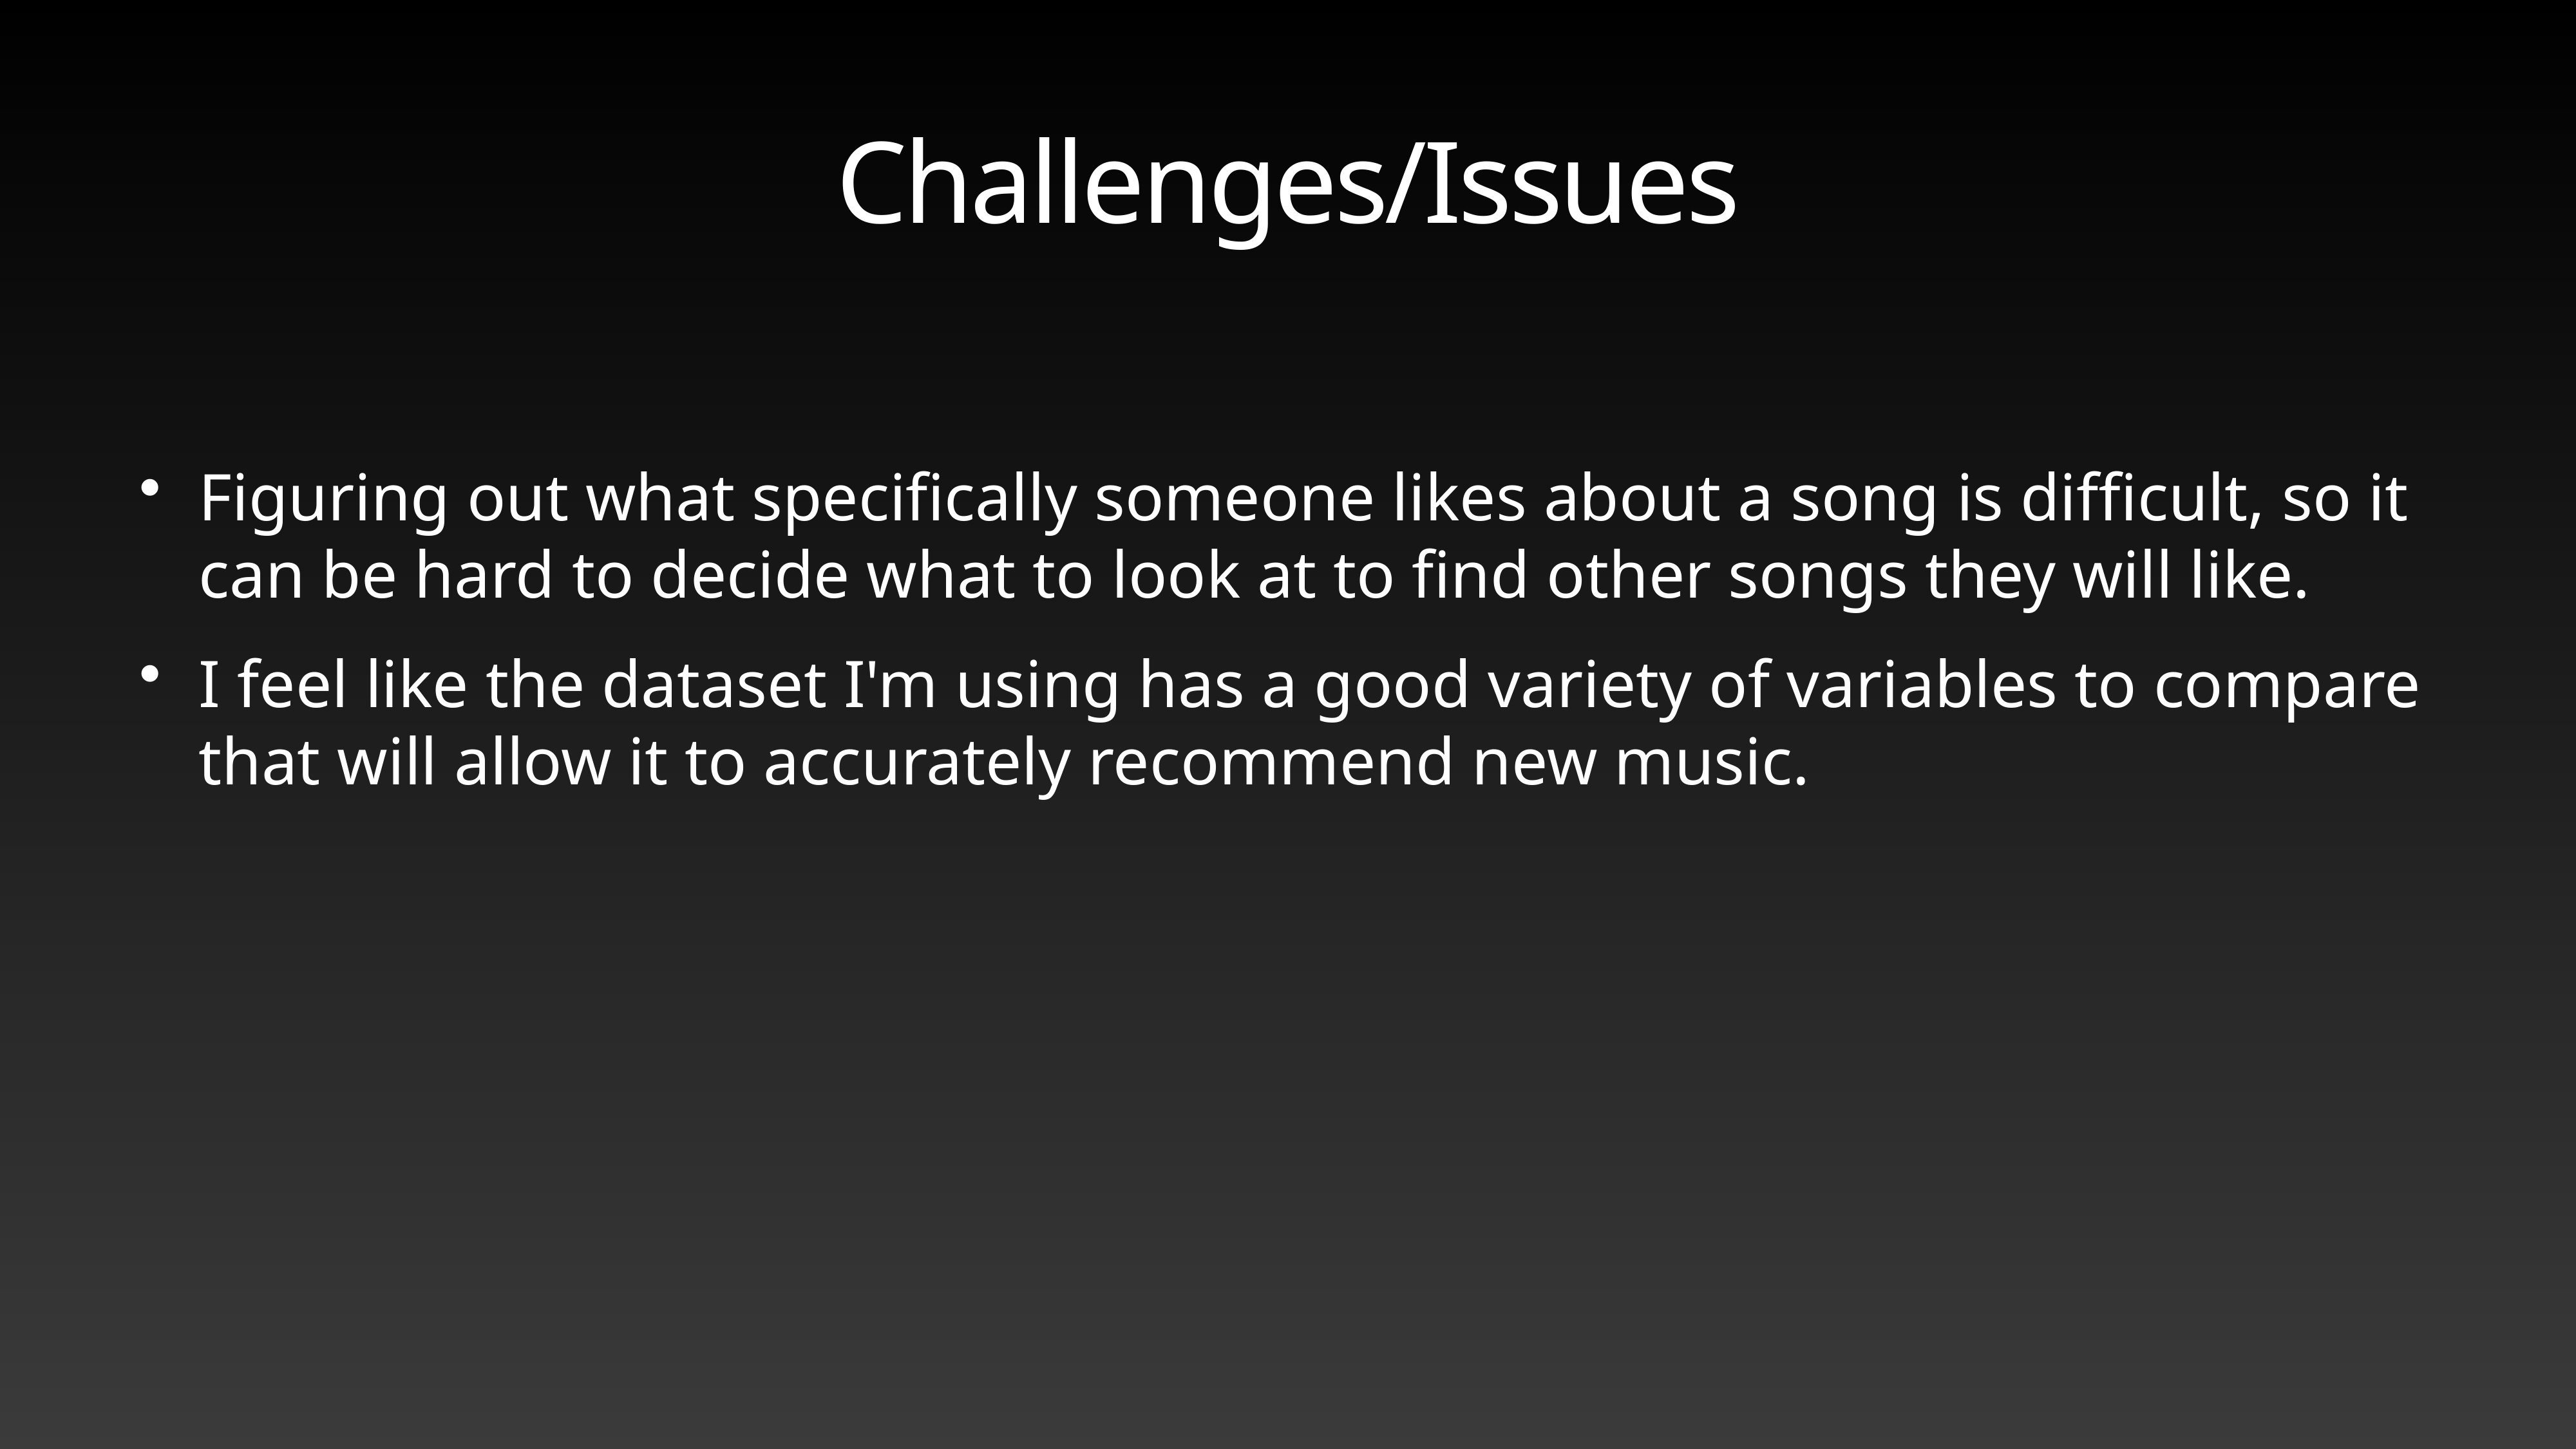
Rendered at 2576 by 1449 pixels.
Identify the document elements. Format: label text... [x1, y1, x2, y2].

list Figuring out what specifically someone likes about a song is difficult, so it can be hard to decide what to look at to find other songs they will like. I feel like the dataset I'm using has a good variety of variables to compare that will allow it to accurately recommend new music. [133, 450, 2443, 1342]
title Challenges/Issues [133, 85, 2443, 251]
